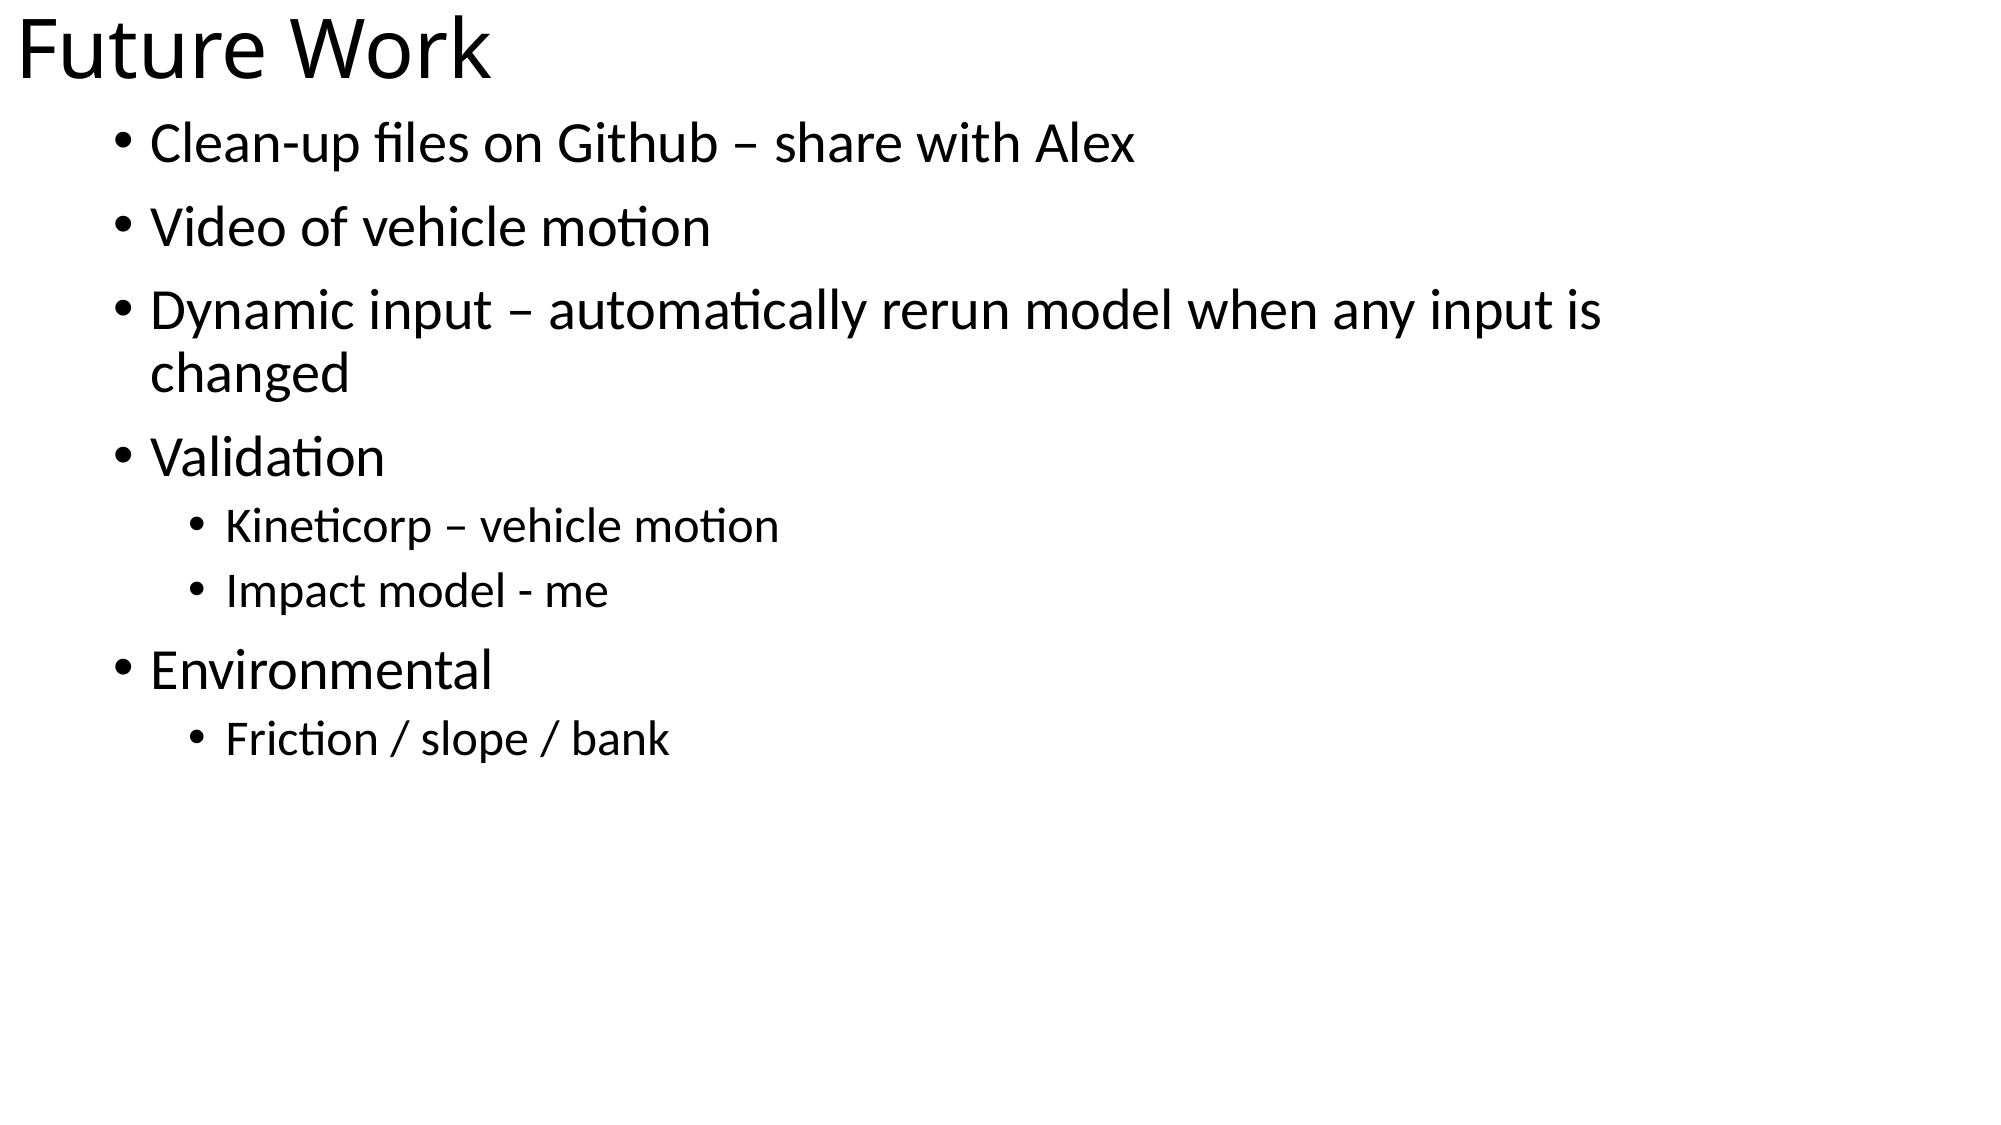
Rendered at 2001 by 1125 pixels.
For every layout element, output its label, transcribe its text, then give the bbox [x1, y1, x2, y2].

list Clean-up files on Github – share with Alex Video of vehicle motion Dynamic input – automatically rerun model when any input is changed Validation Kineticorp – vehicle motion Impact model - me Environmental Friction / slope / bank [98, 104, 1824, 819]
title Future Work [0, 0, 1725, 105]
